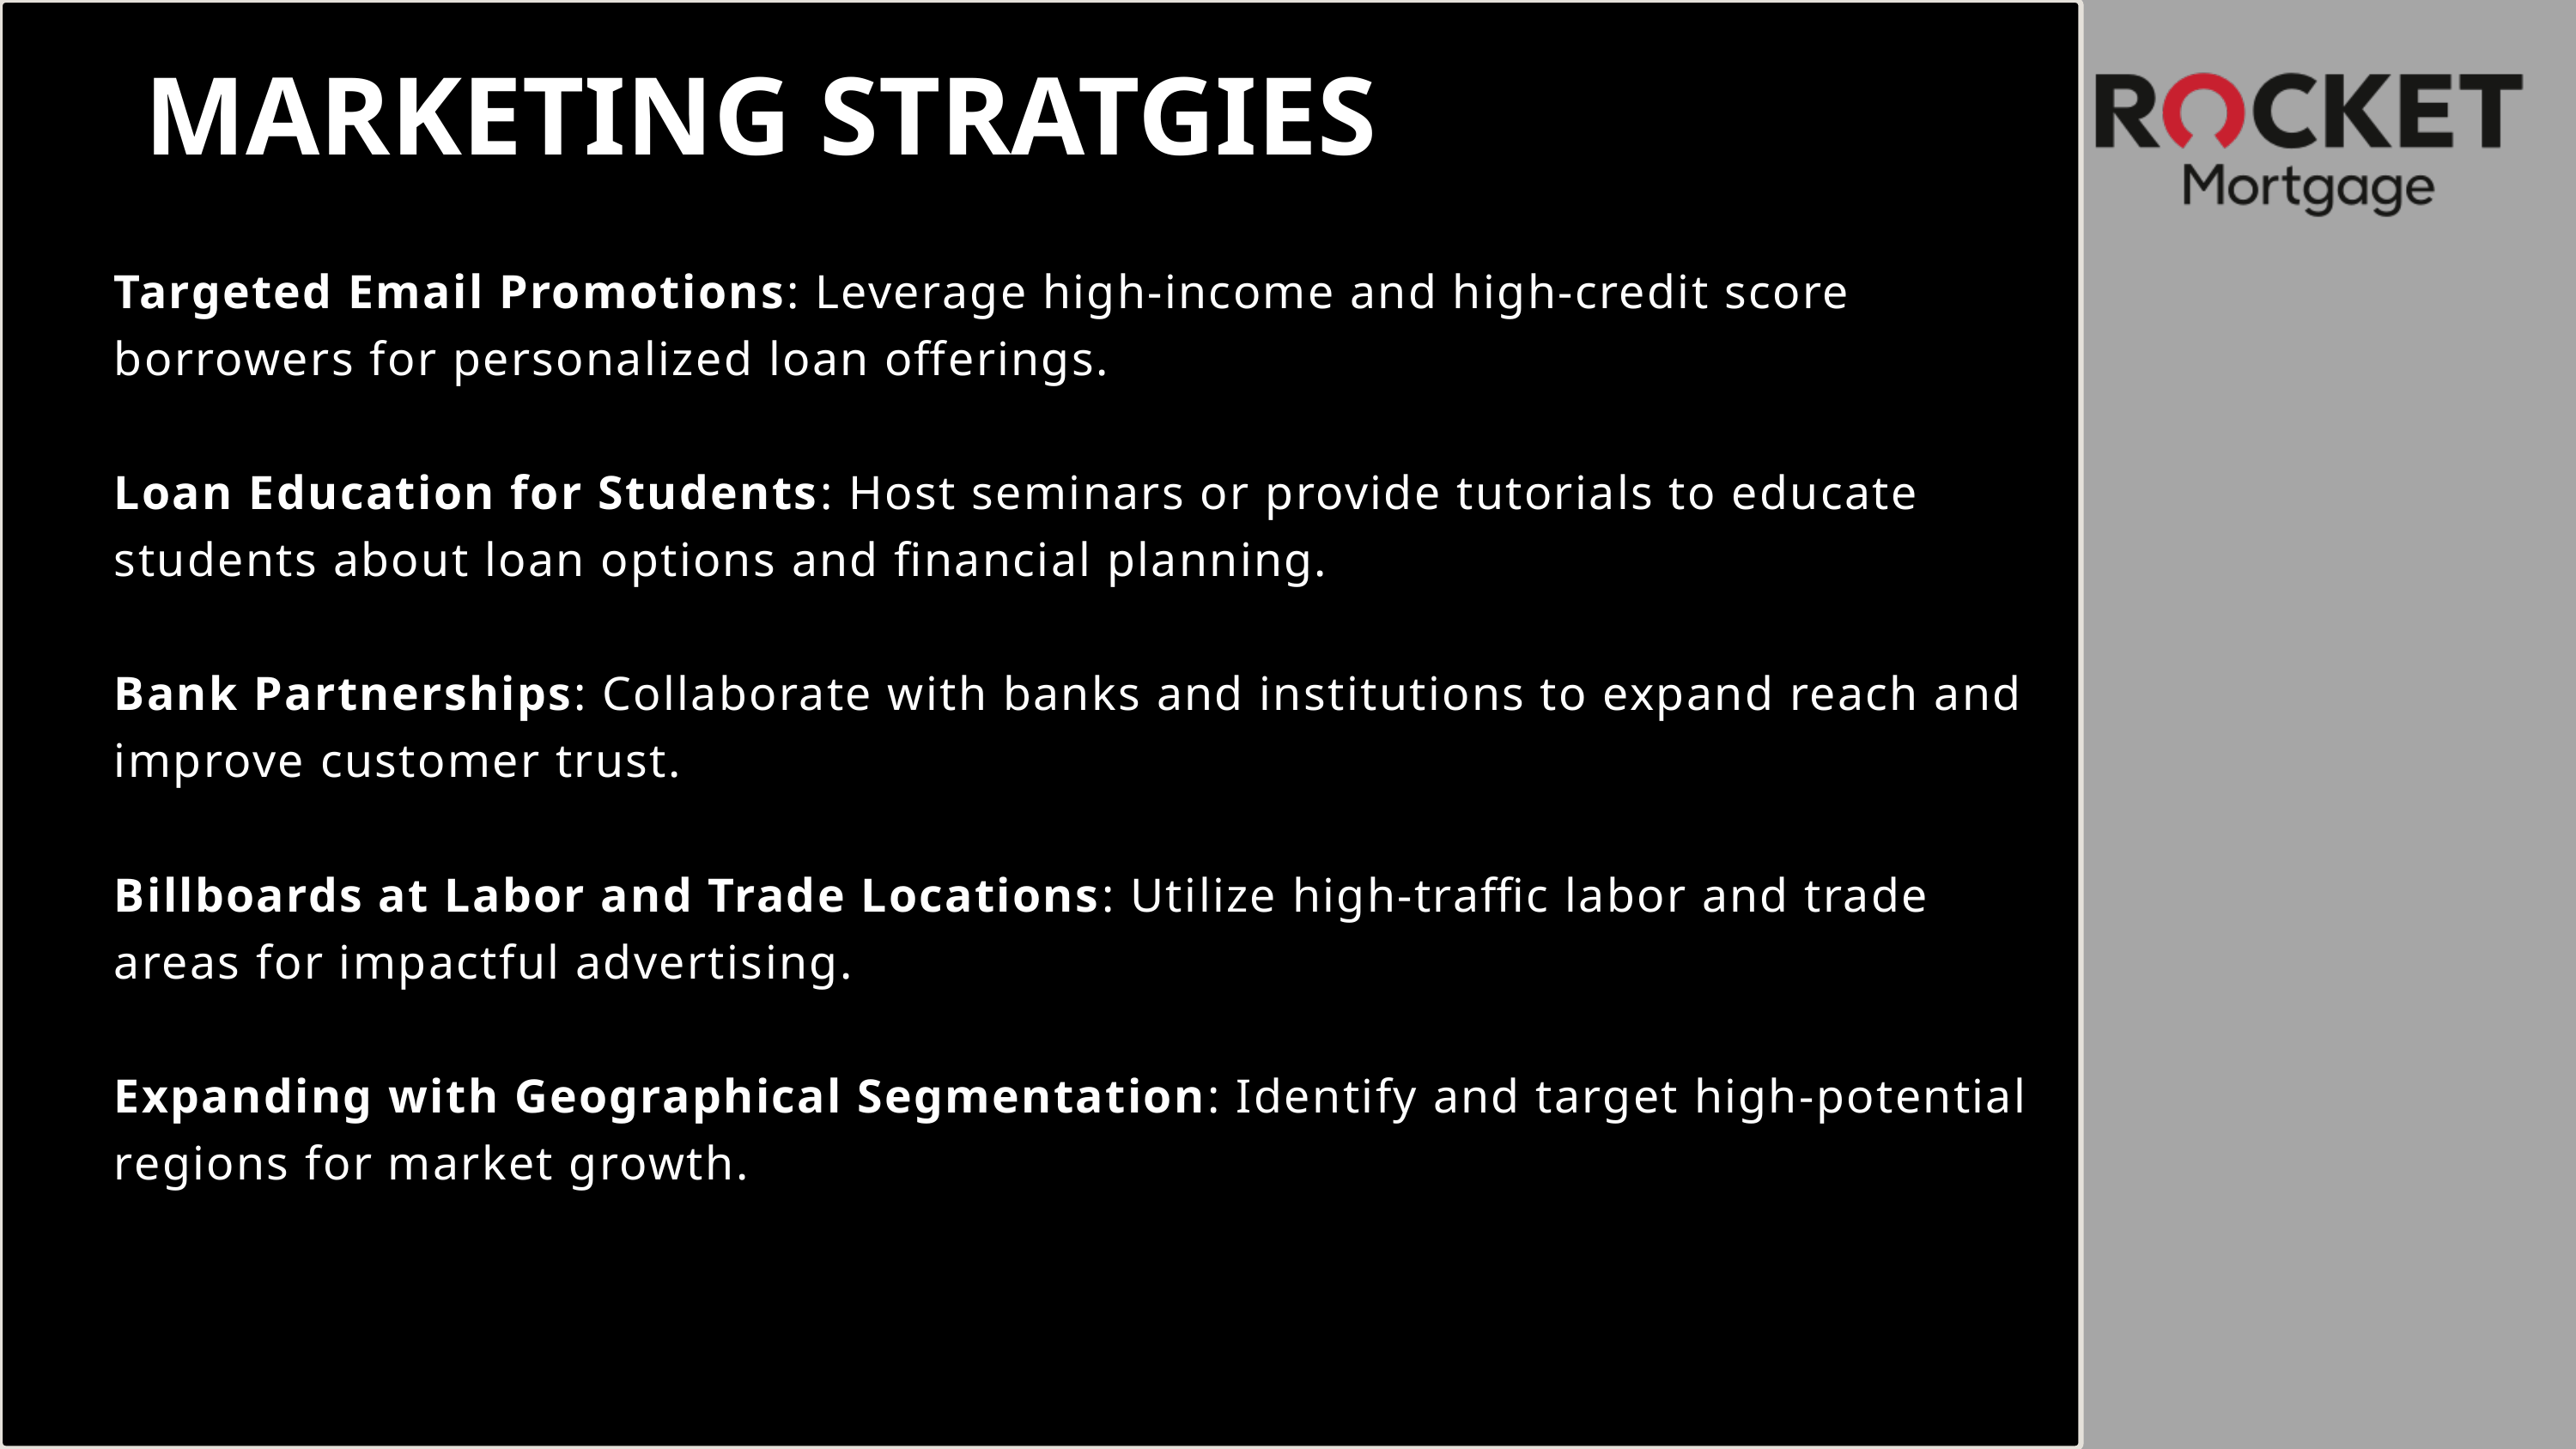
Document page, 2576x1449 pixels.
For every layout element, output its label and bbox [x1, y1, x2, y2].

text_box [2085, 32, 2539, 258]
text_box [0, 0, 2081, 1449]
